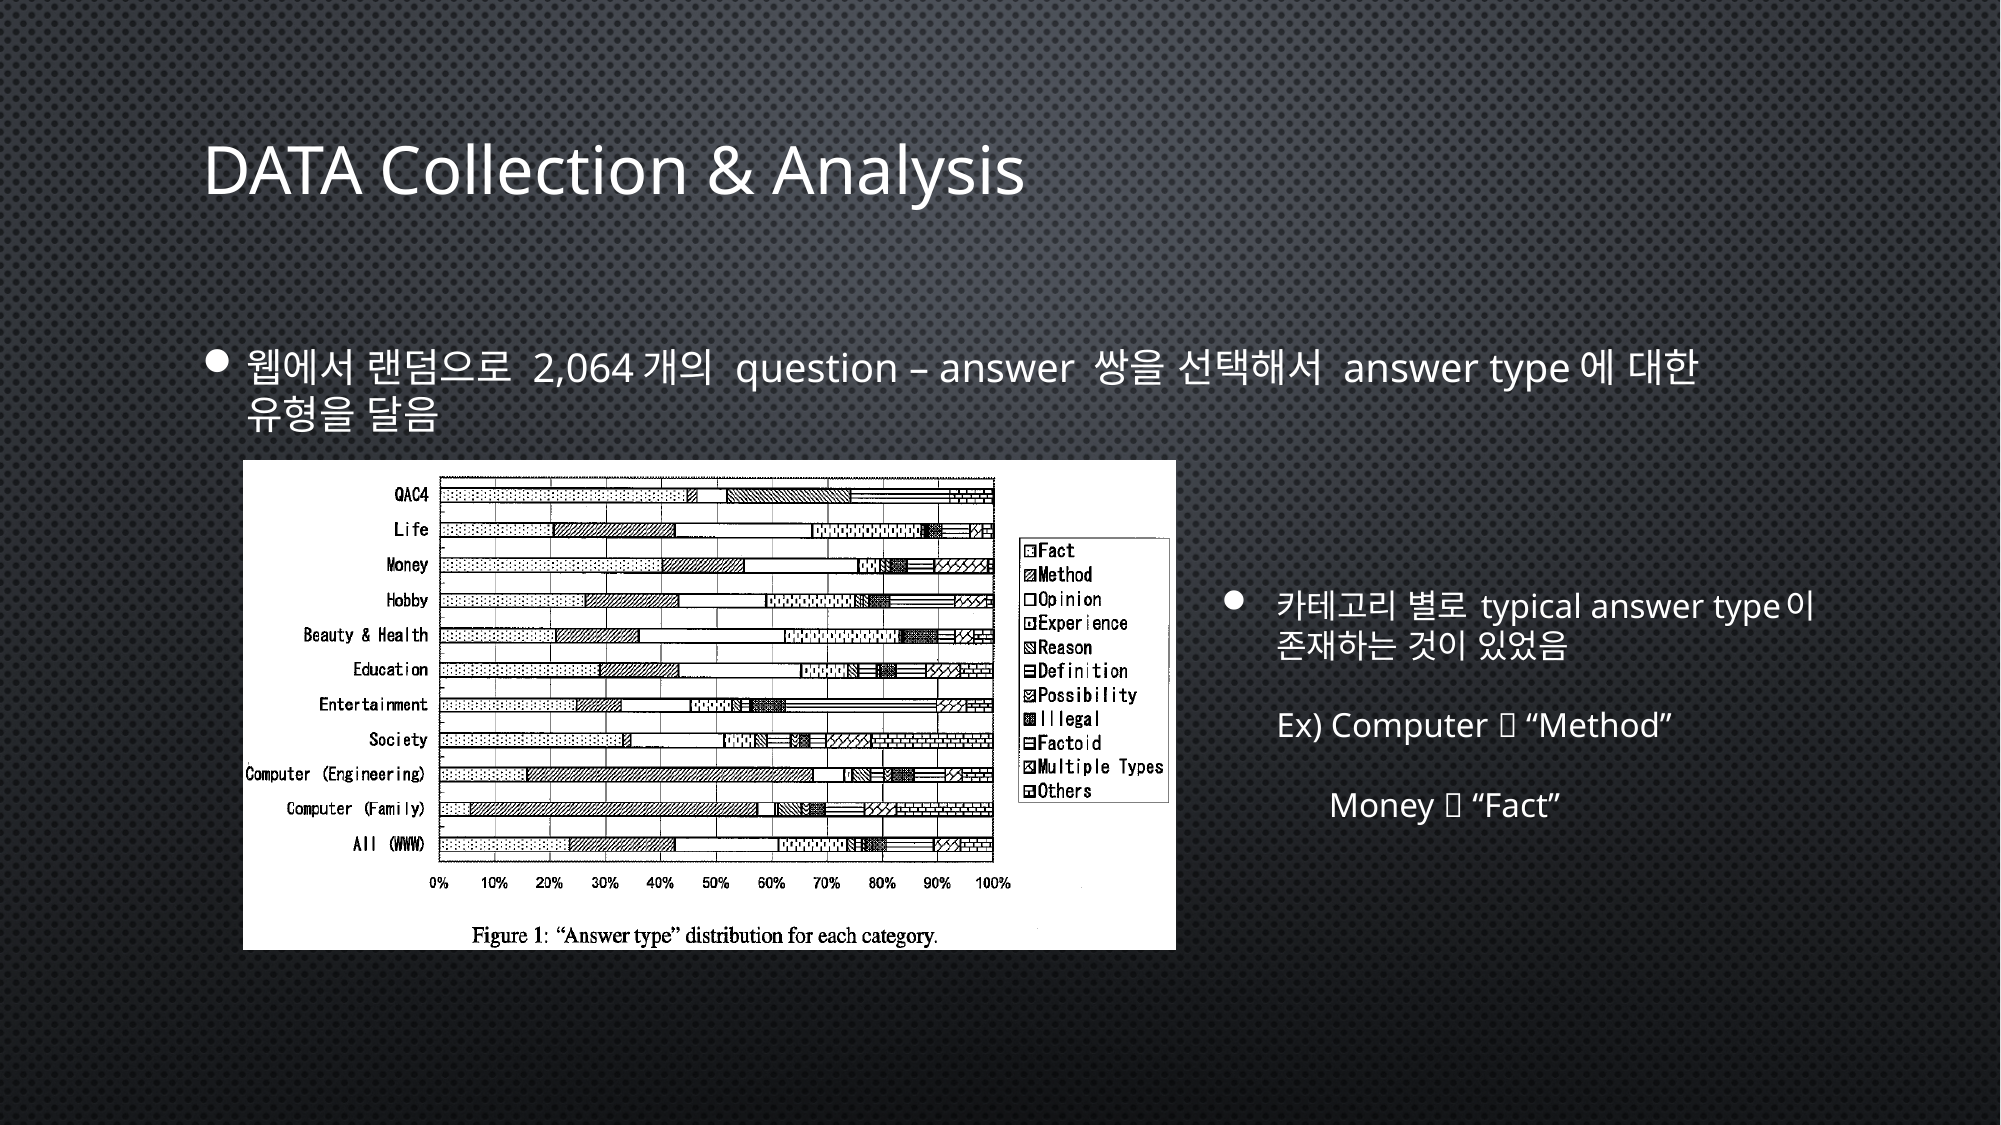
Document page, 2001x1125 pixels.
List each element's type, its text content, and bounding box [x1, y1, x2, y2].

list 웹에서 랜덤으로 2,064개의 question – answer 쌍을 선택해서 answer type에 대한 유형을 달음 [187, 332, 1813, 990]
text_box [902, 502, 1206, 1067]
title DATA Collection & Analysis [187, 58, 1813, 277]
text_box 카테고리 별로 typical answer type이 존재하는 것이 있었음 Ex) Computer  “Method” Money  “Fact” [1206, 347, 1869, 1077]
picture [243, 460, 1176, 950]
